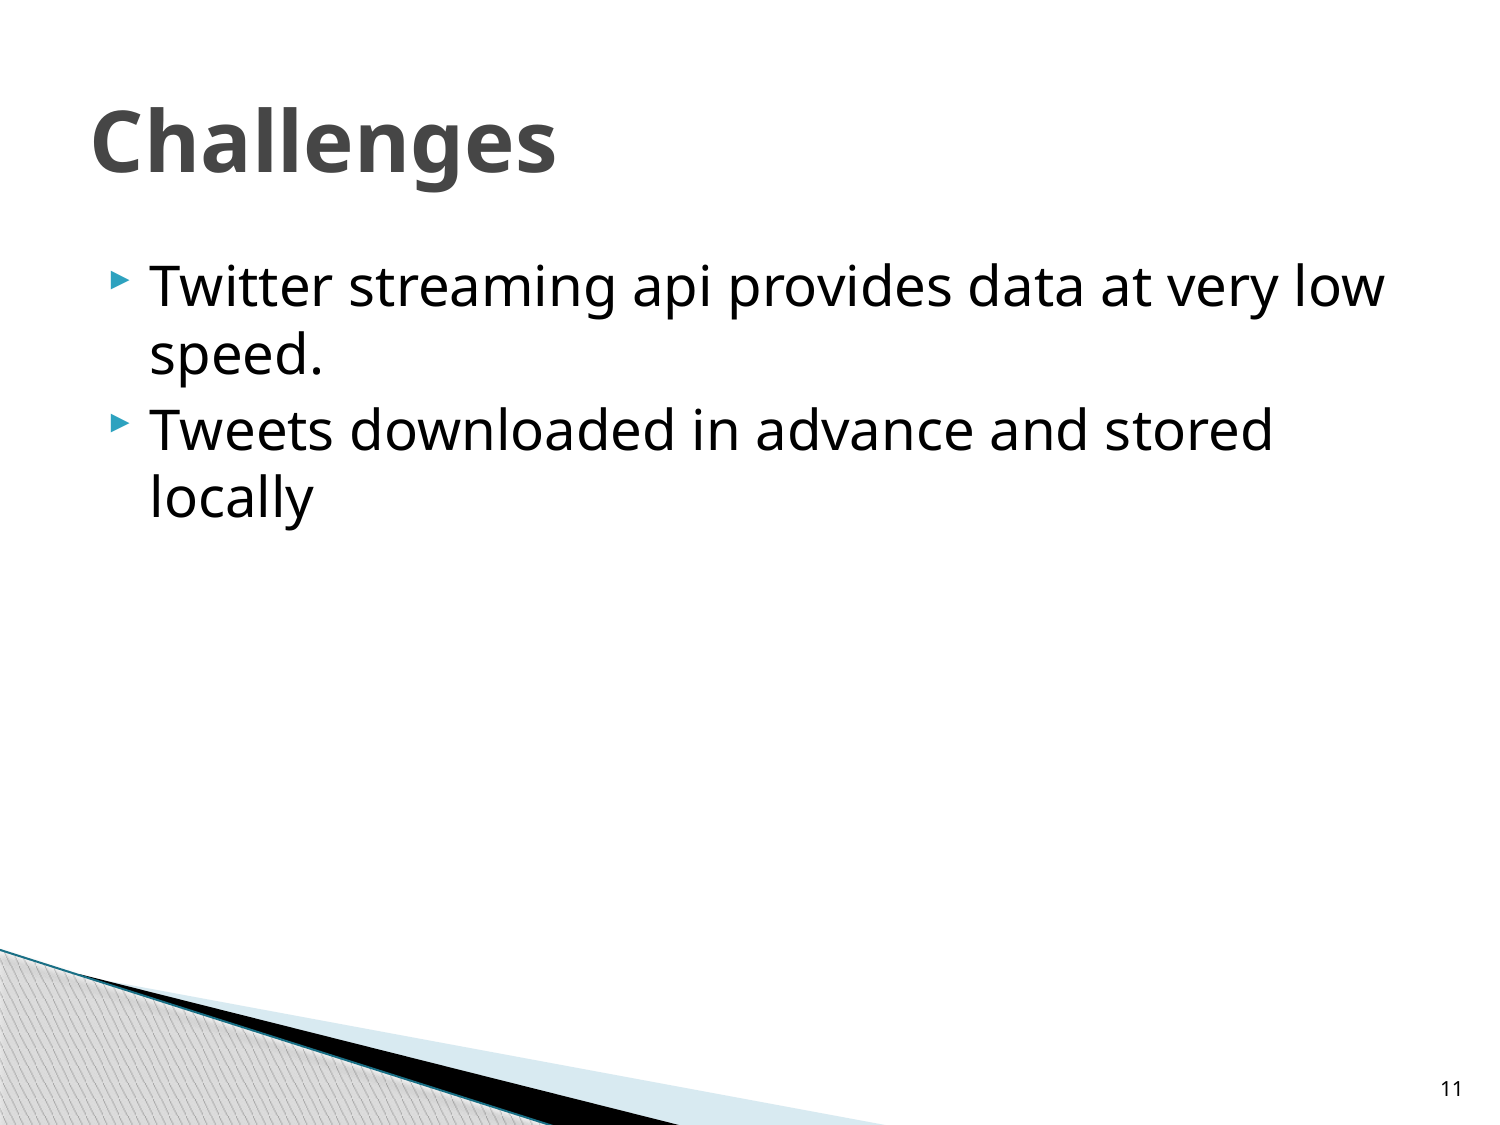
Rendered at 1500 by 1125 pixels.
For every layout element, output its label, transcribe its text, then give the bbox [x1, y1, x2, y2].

title Challenges [75, 45, 1425, 233]
slide_number 11 [1418, 1051, 1479, 1112]
list Twitter streaming api provides data at very low speed. Tweets downloaded in advance and stored locally [75, 243, 1425, 986]
